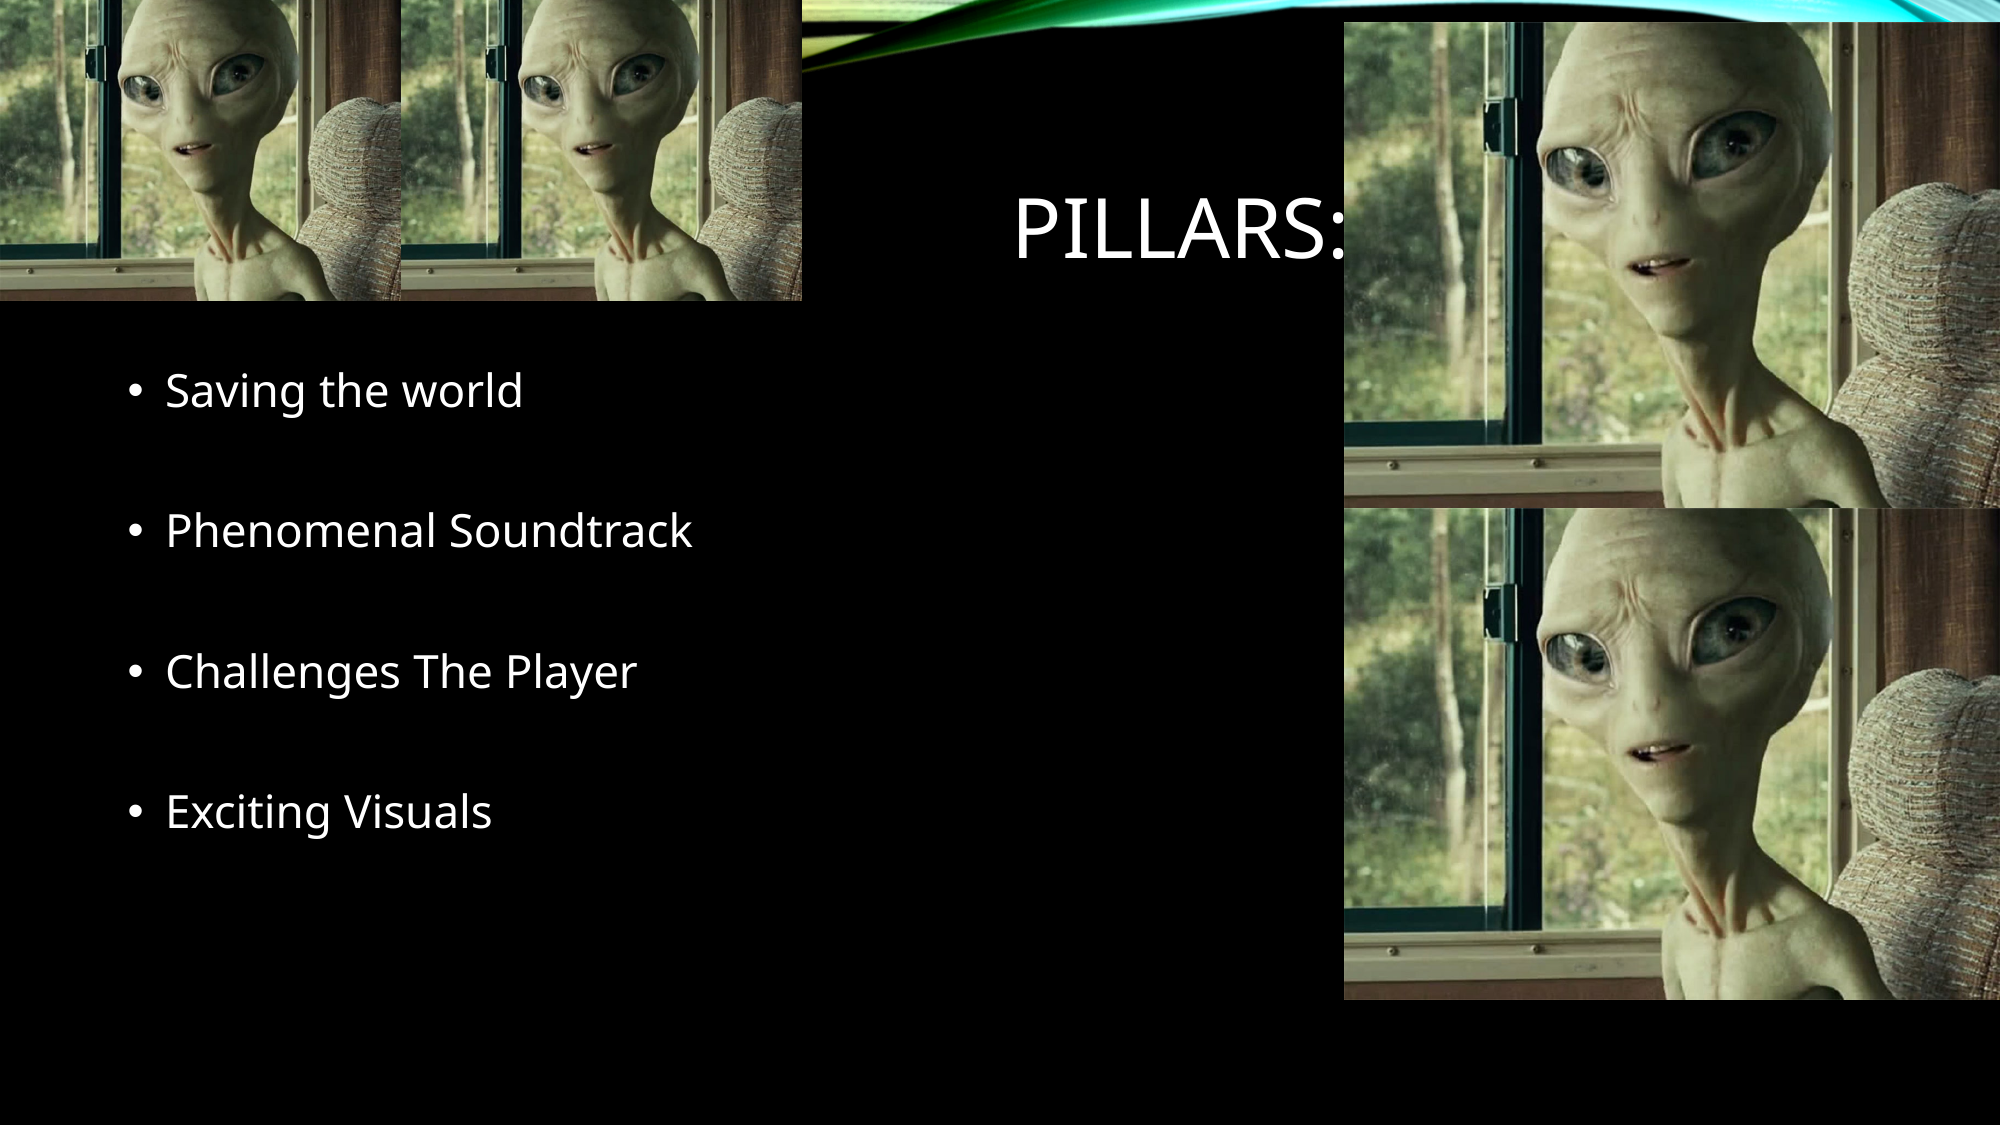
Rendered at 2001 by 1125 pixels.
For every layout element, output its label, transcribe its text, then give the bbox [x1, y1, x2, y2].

title Pillars: [474, 125, 1344, 338]
list Saving the world Phenomenal Soundtrack Challenges The Player Exciting Visuals [112, 360, 1888, 1021]
picture [0, 0, 2000, 1000]
